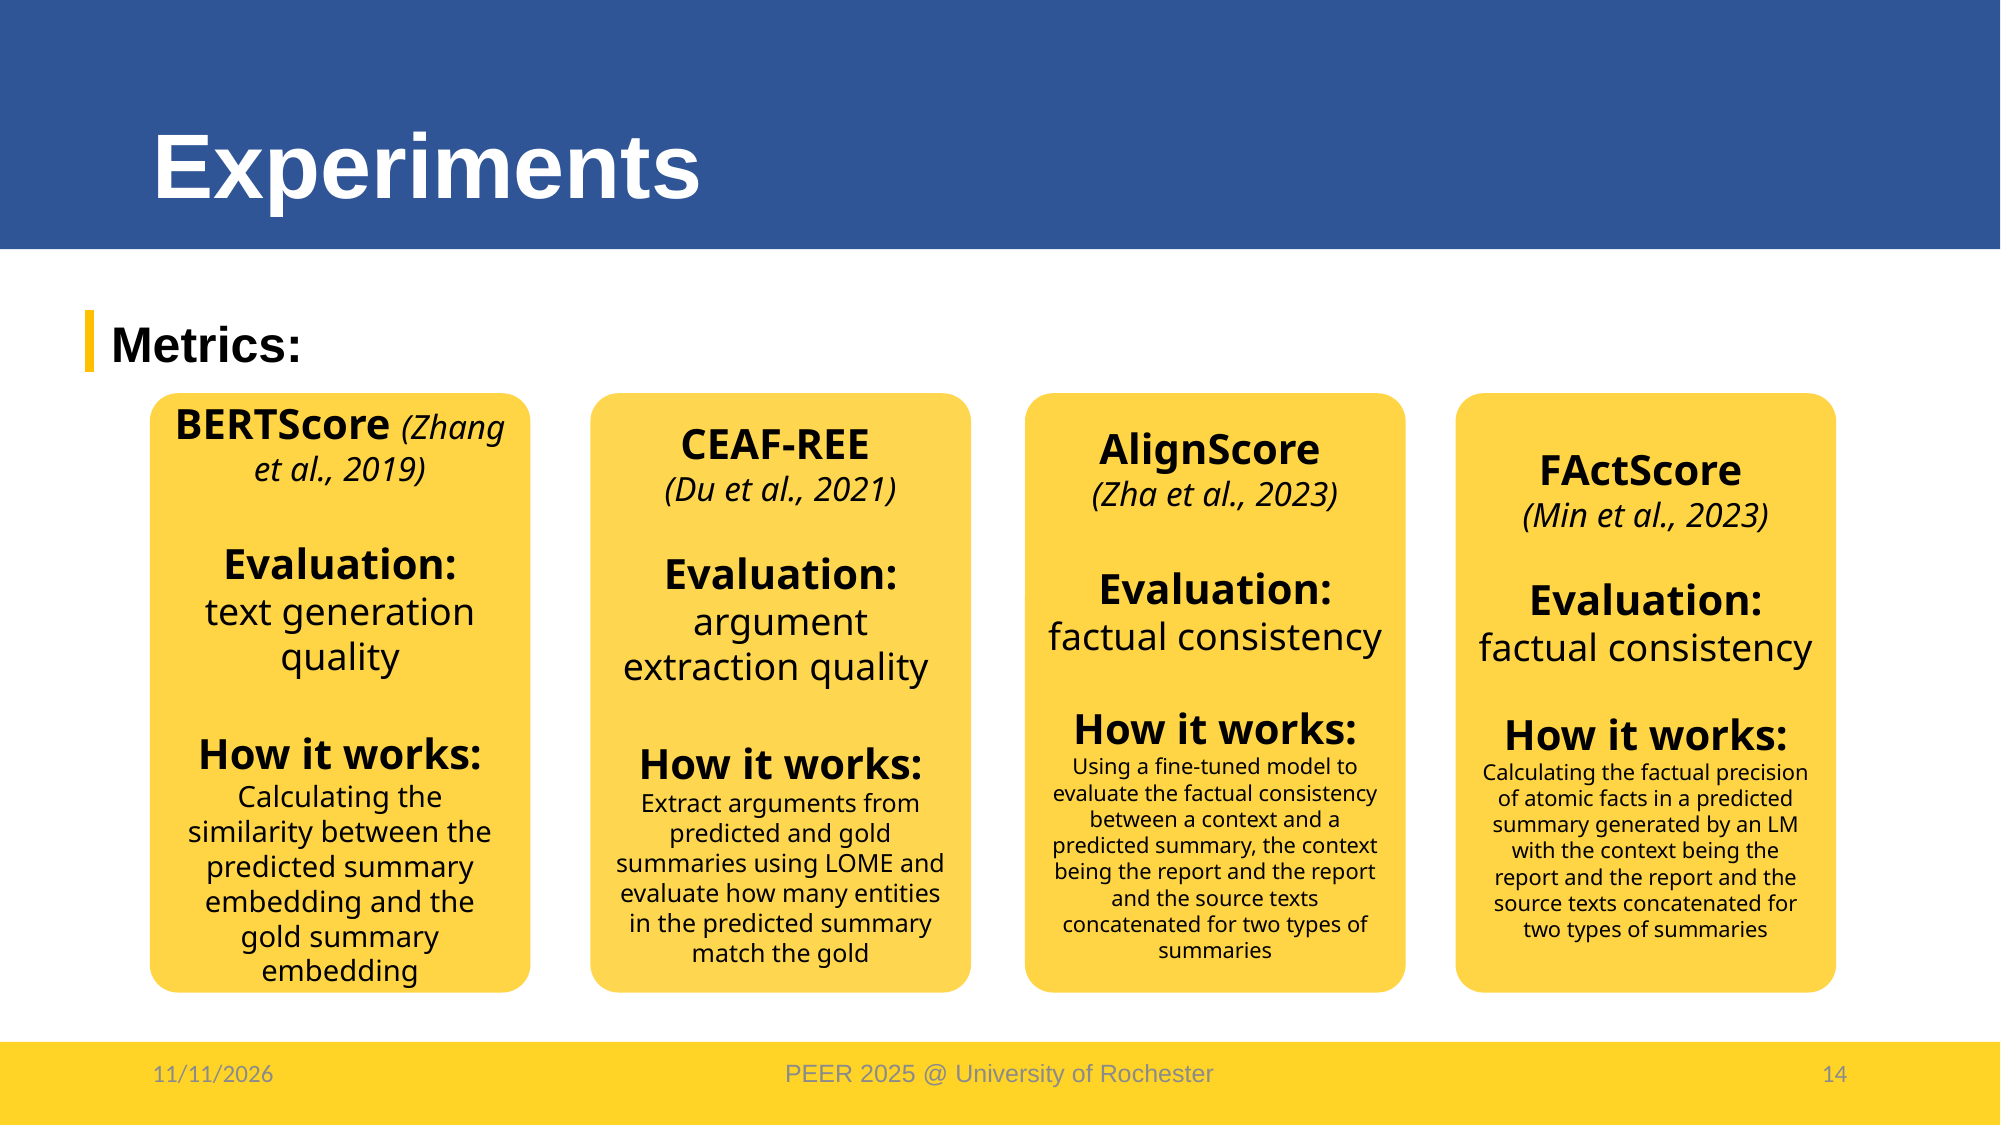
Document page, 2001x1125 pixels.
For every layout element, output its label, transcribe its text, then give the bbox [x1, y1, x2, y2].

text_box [81, 290, 583, 394]
text_box FActScore (Min et al., 2023) Evaluation: factual consistency How it works: Calculating the factual precision of atomic facts in a predicted summary generated by an LM with the context being the report and the report and the source texts concatenated for two types of summaries [1454, 392, 1838, 994]
slide_number 14 [1412, 1042, 1863, 1103]
footer PEER 2025 @ University of Rochester [662, 1042, 1338, 1103]
title Experiments [137, 59, 1863, 278]
text_box AlignScore (Zha et al., 2023) Evaluation: factual consistency How it works: Using a fine-tuned model to evaluate the factual consistency between a context and a predicted summary, the context being the report and the report and the source texts concatenated for two types of summaries [1023, 392, 1407, 994]
text_box BERTScore (Zhang et al., 2019) Evaluation: text generation quality How it works: Calculating the similarity between the predicted summary embedding and the gold summary embedding [148, 394, 532, 994]
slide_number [137, 1042, 588, 1103]
text_box CEAF-REE (Du et al., 2021) Evaluation: argument extraction quality How it works: Extract arguments from predicted and gold summaries using LOME and evaluate how many entities in the predicted summary match the gold [589, 392, 973, 994]
